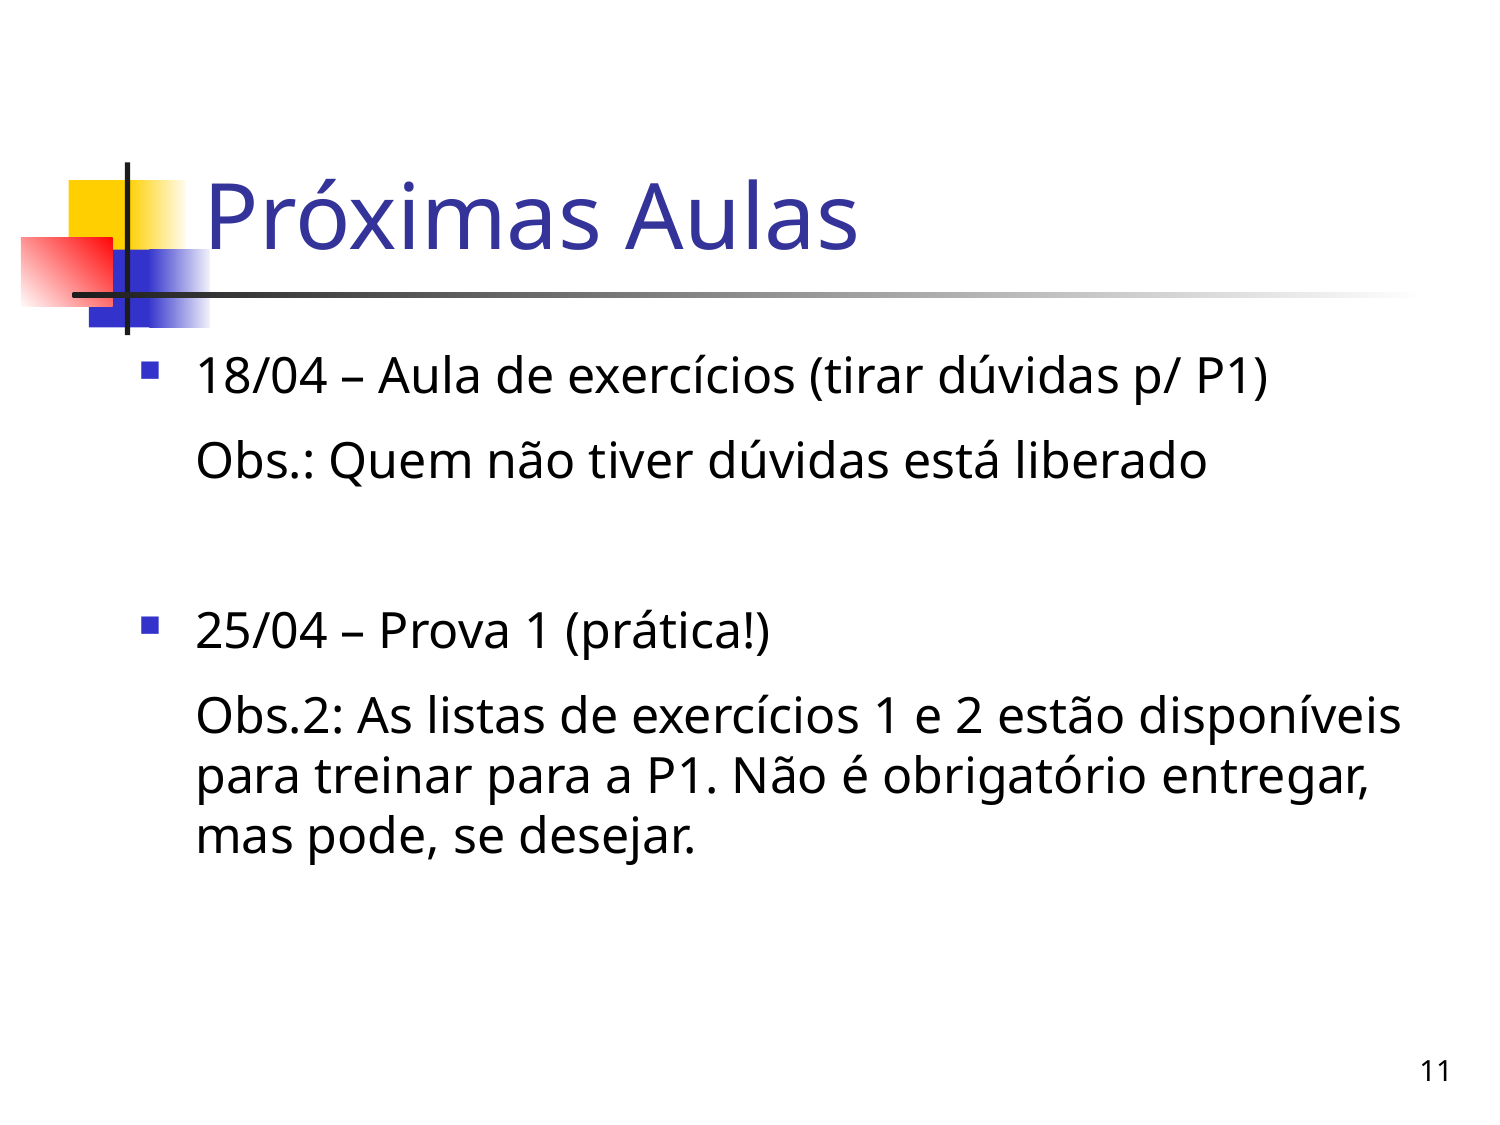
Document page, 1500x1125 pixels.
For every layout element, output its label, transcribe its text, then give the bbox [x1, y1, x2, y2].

slide_number 11 [1154, 1023, 1468, 1100]
list 18/04 – Aula de exercícios (tirar dúvidas p/ P1) Obs.: Quem não tiver dúvidas está liberado 25/04 – Prova 1 (prática!) Obs.2: As listas de exercícios 1 e 2 estão disponíveis para treinar para a P1. Não é obrigatório entregar, mas pode, se desejar. [123, 336, 1471, 1083]
title Próximas Aulas [188, 34, 1468, 276]
